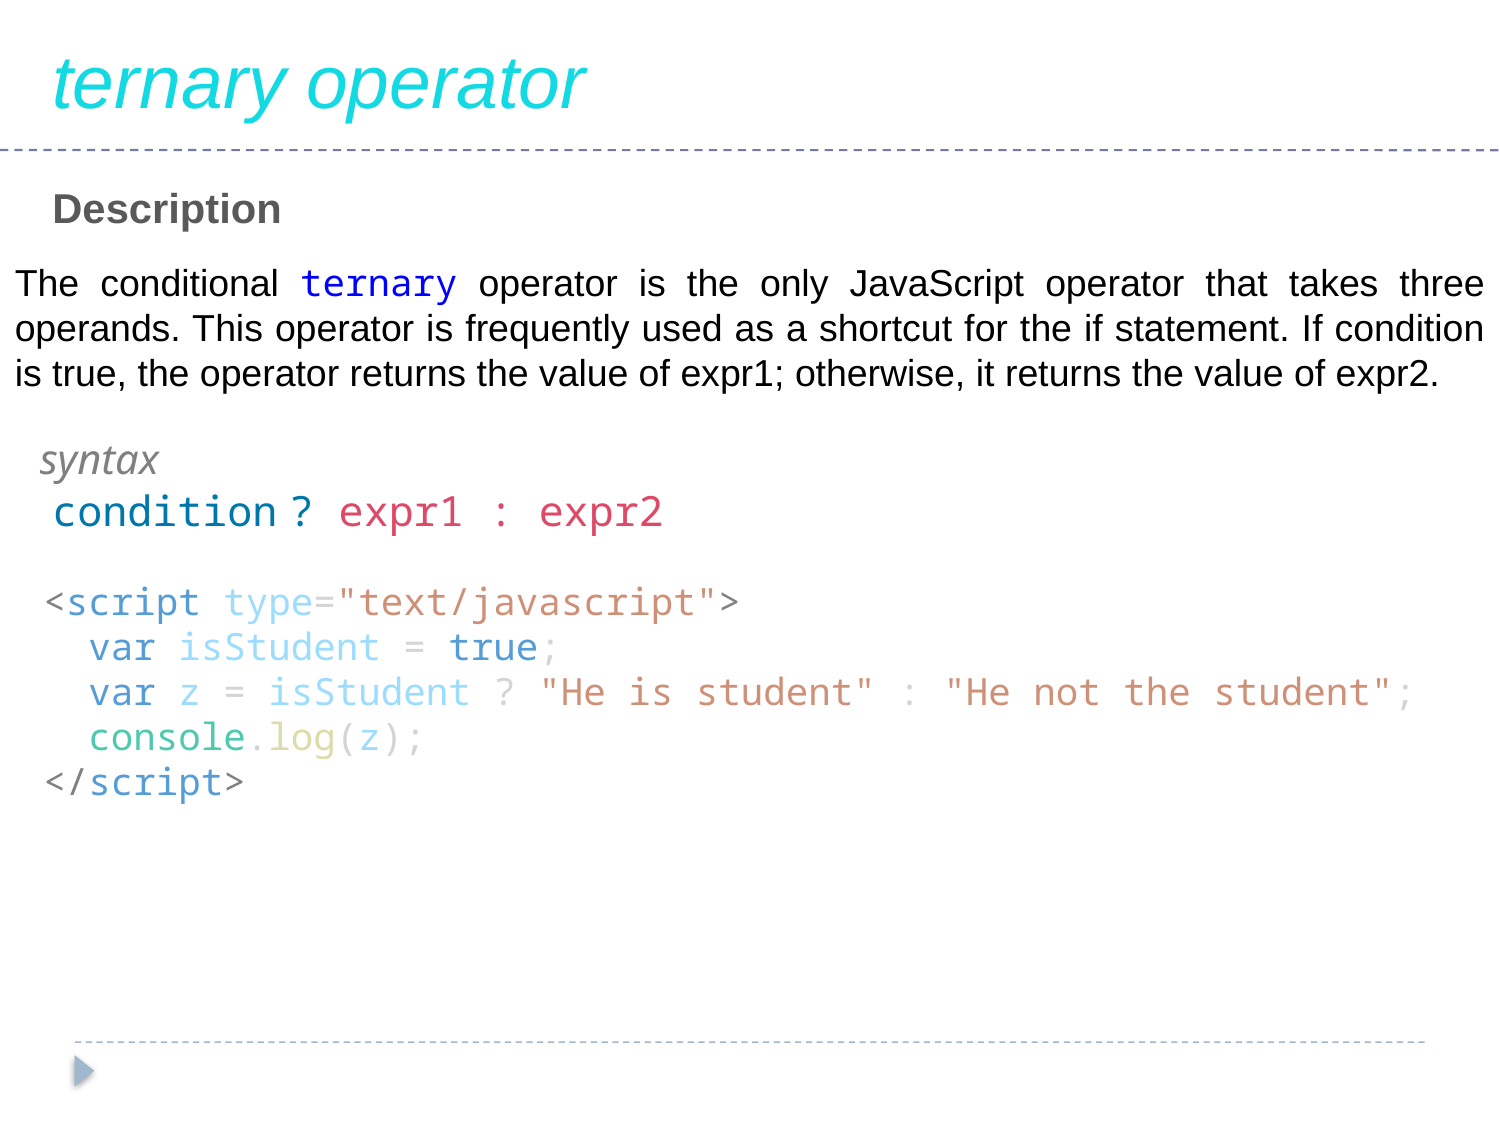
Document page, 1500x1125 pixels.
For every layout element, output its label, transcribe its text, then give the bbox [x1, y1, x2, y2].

text_box syntax [24, 425, 1475, 490]
text_box ternary operator [37, 26, 1450, 131]
text_box condition ? expr1 : expr2 [37, 490, 1463, 542]
text_box <script type="text/javascript"> var isStudent = true; var z = isStudent ? "He is student" : "He not the student"; console.log(z); </script> [28, 570, 1470, 810]
text_box The conditional ternary operator is the only JavaScript operator that takes three operands. This operator is frequently used as a shortcut for the if statement. If condition is true, the operator returns the value of expr1; otherwise, it returns the value of expr2. [0, 251, 1500, 402]
text_box Description [37, 174, 1450, 240]
